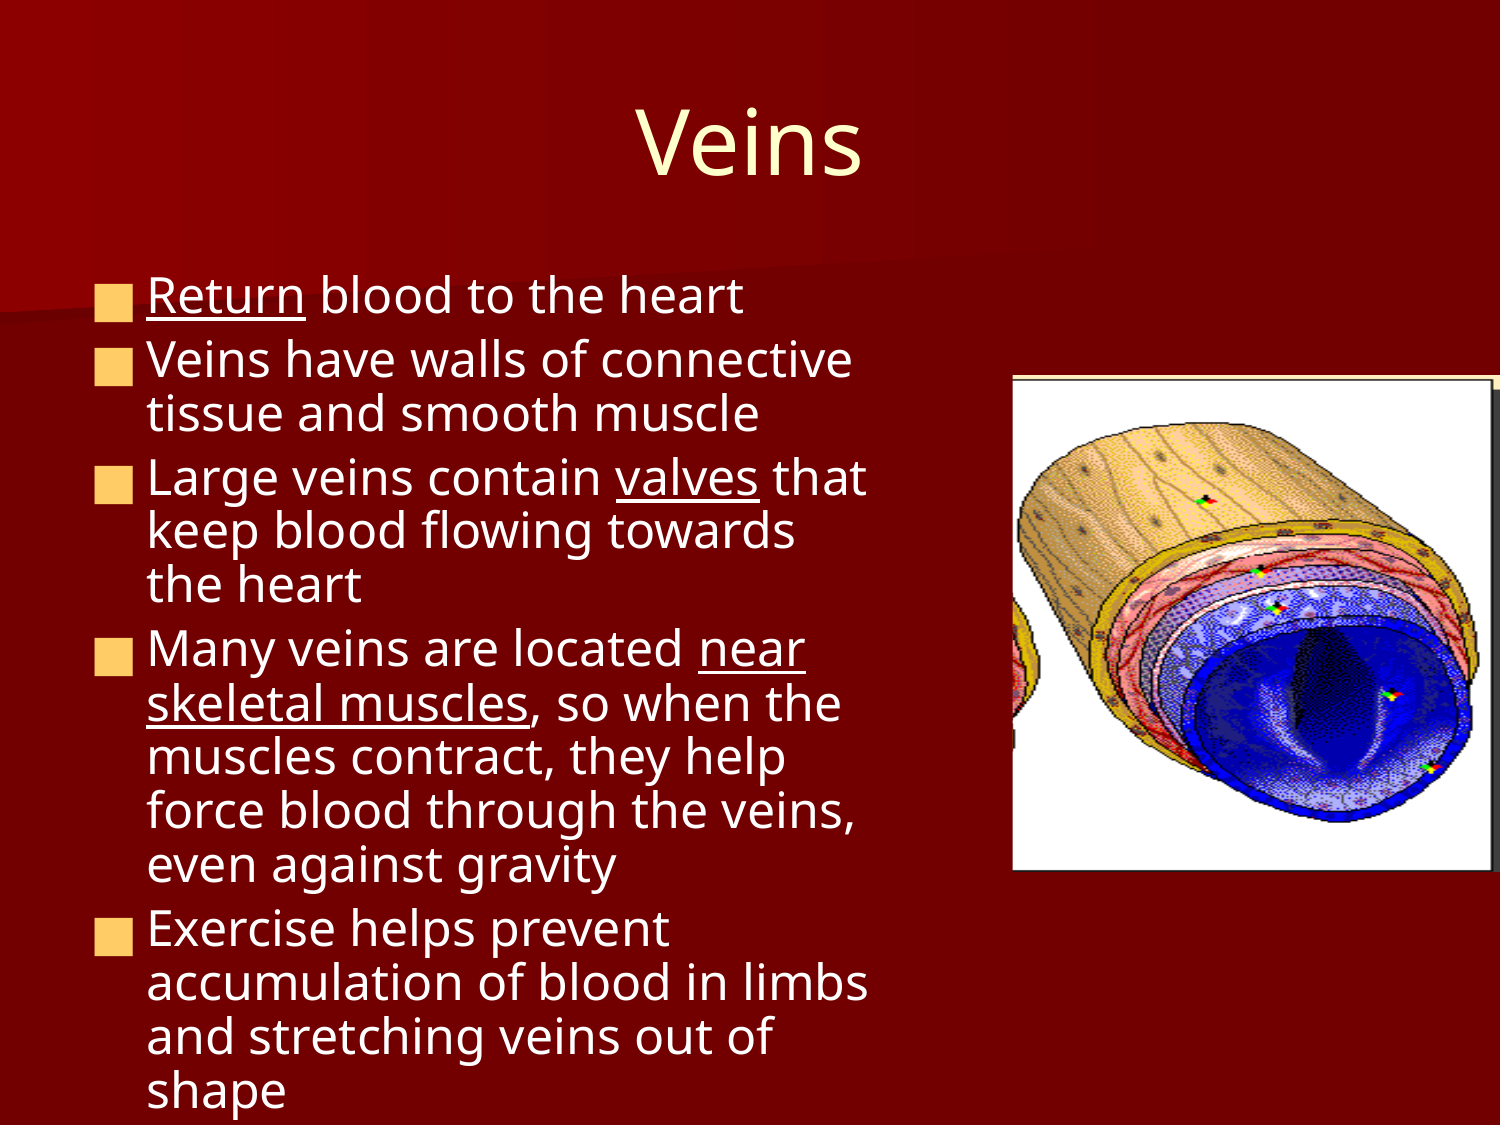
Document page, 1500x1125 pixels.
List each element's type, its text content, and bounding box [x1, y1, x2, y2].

title Veins [75, 45, 1425, 233]
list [1012, 374, 1500, 873]
list Return blood to the heart Veins have walls of connective tissue and smooth muscle Large veins contain valves that keep blood flowing towards the heart Many veins are located near skeletal muscles, so when the muscles contract, they help force blood through the veins, even against gravity Exercise helps prevent accumulation of blood in limbs and stretching veins out of shape [75, 262, 900, 1000]
